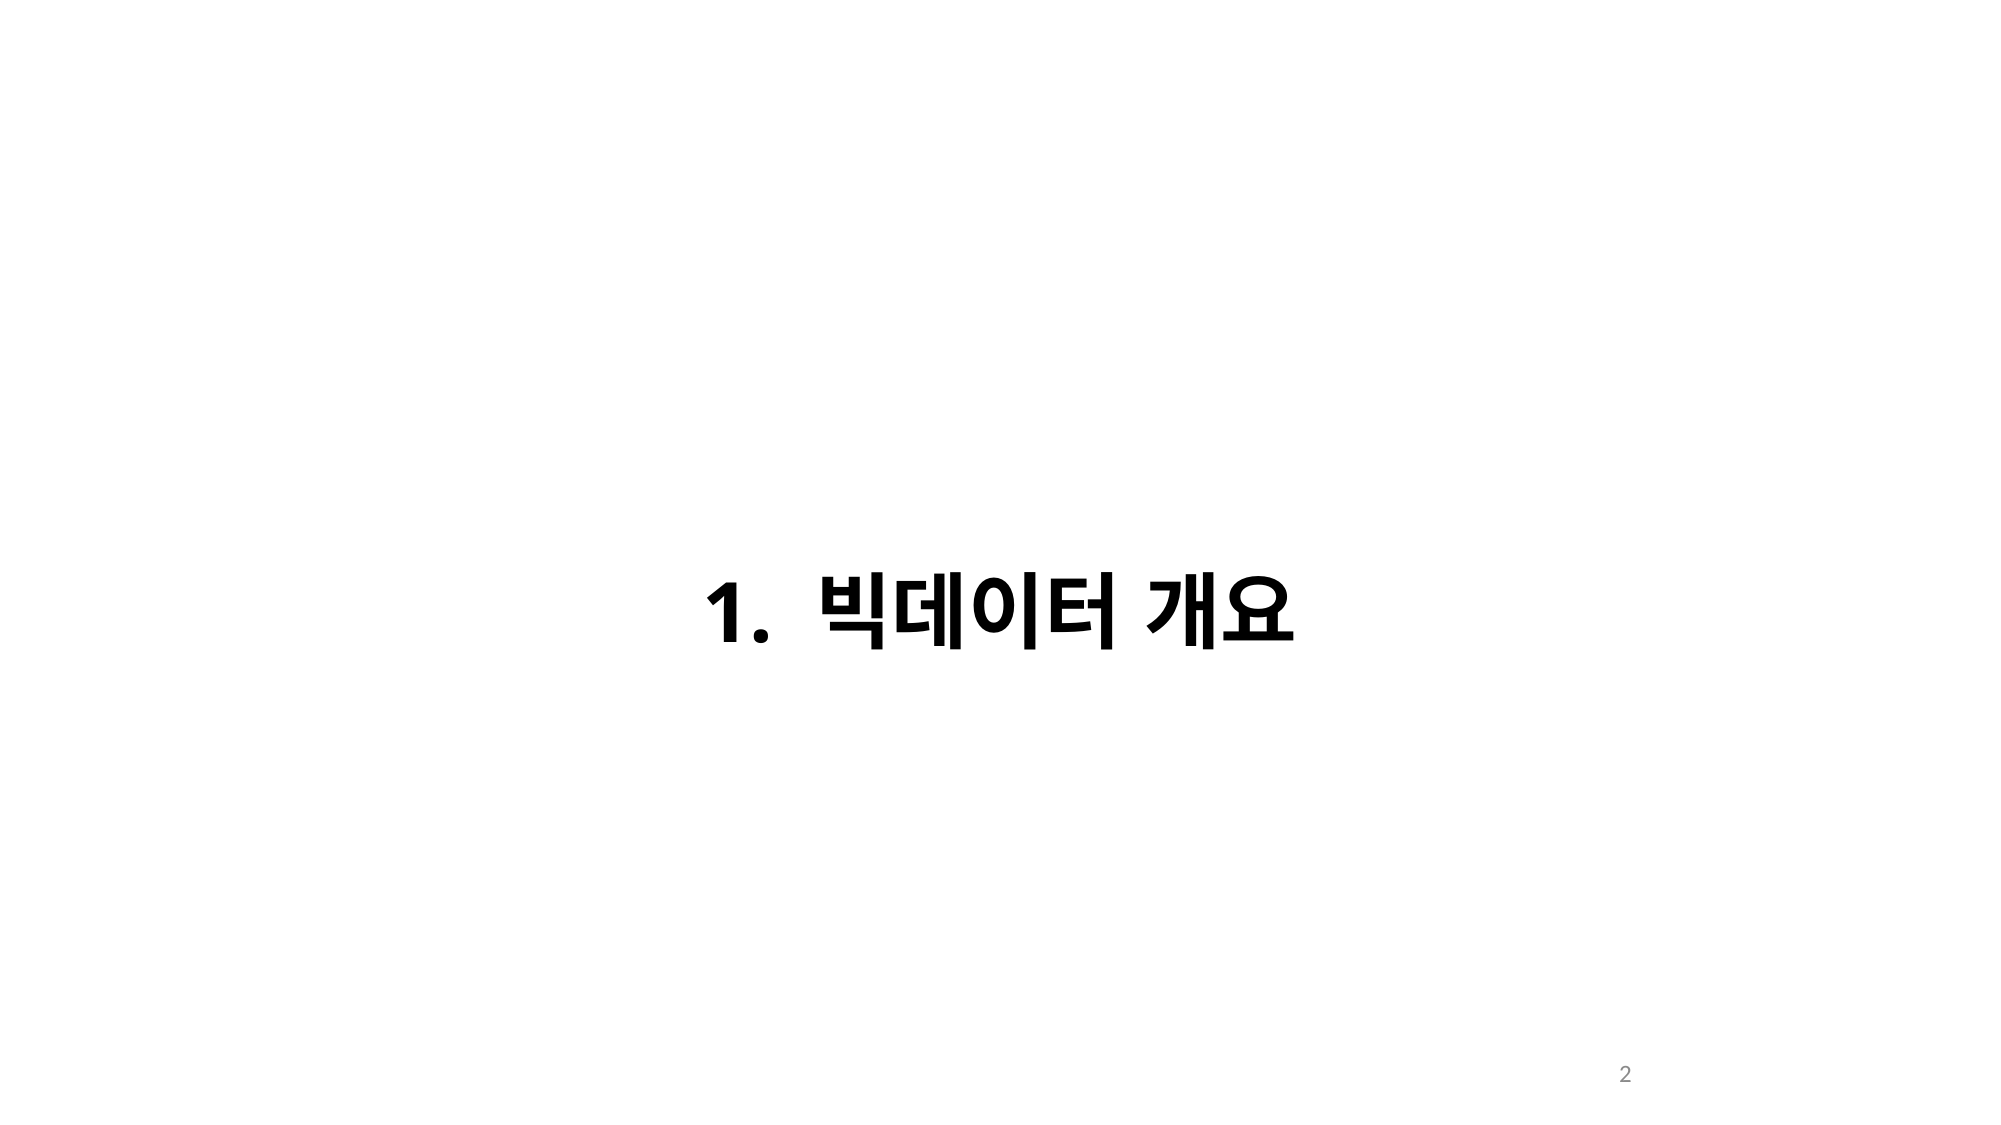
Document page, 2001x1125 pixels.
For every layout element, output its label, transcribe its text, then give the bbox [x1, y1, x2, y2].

text_box 1. 빅데이터 개요 [687, 491, 1313, 667]
slide_number 2 [1309, 1042, 1647, 1103]
